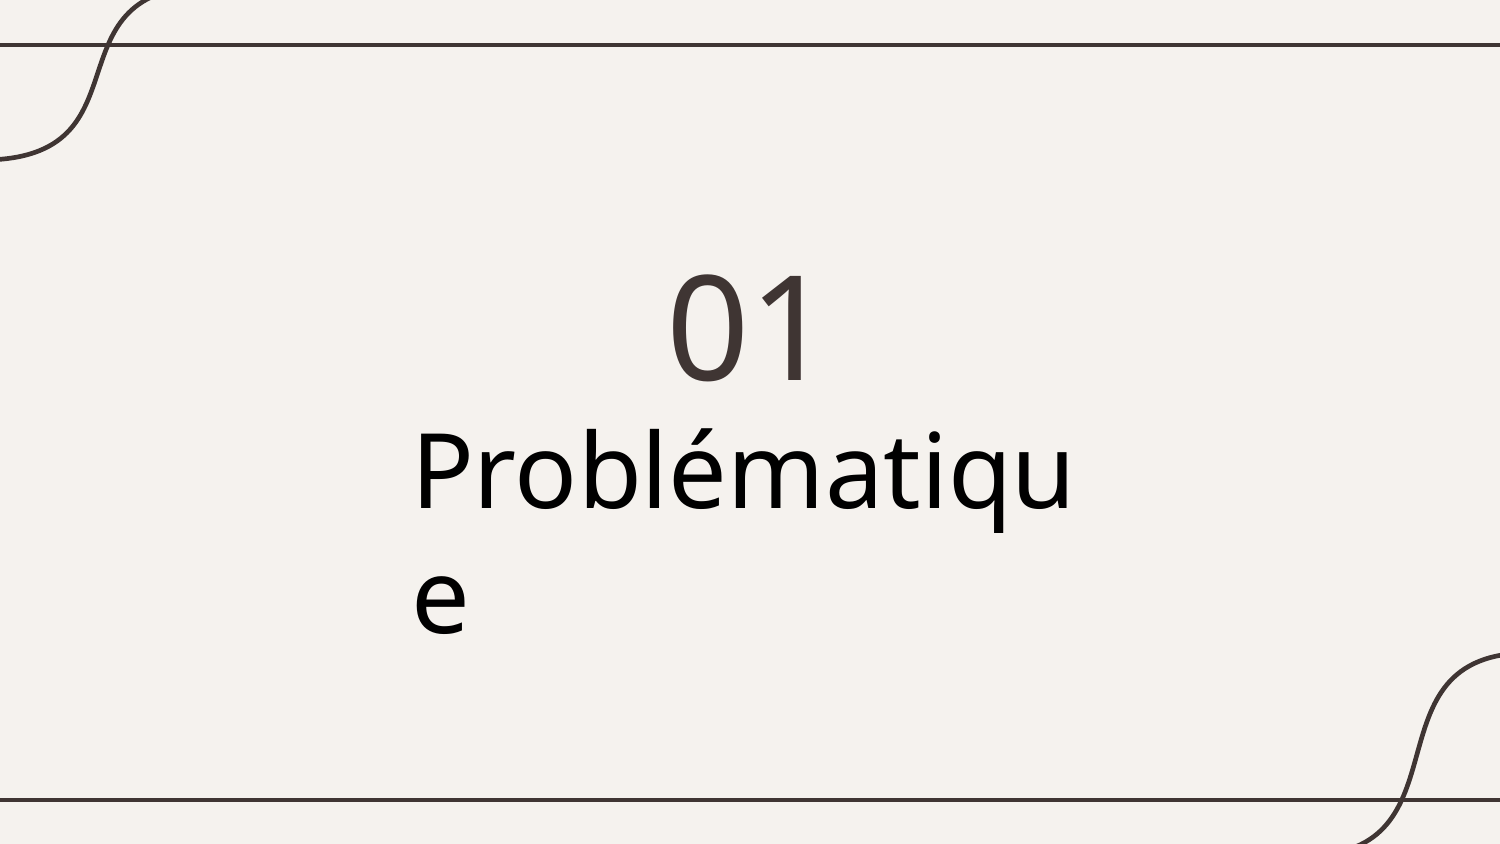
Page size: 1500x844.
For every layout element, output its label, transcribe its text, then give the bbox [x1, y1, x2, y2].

title Problématique [395, 389, 1104, 524]
title 01 [614, 219, 886, 381]
